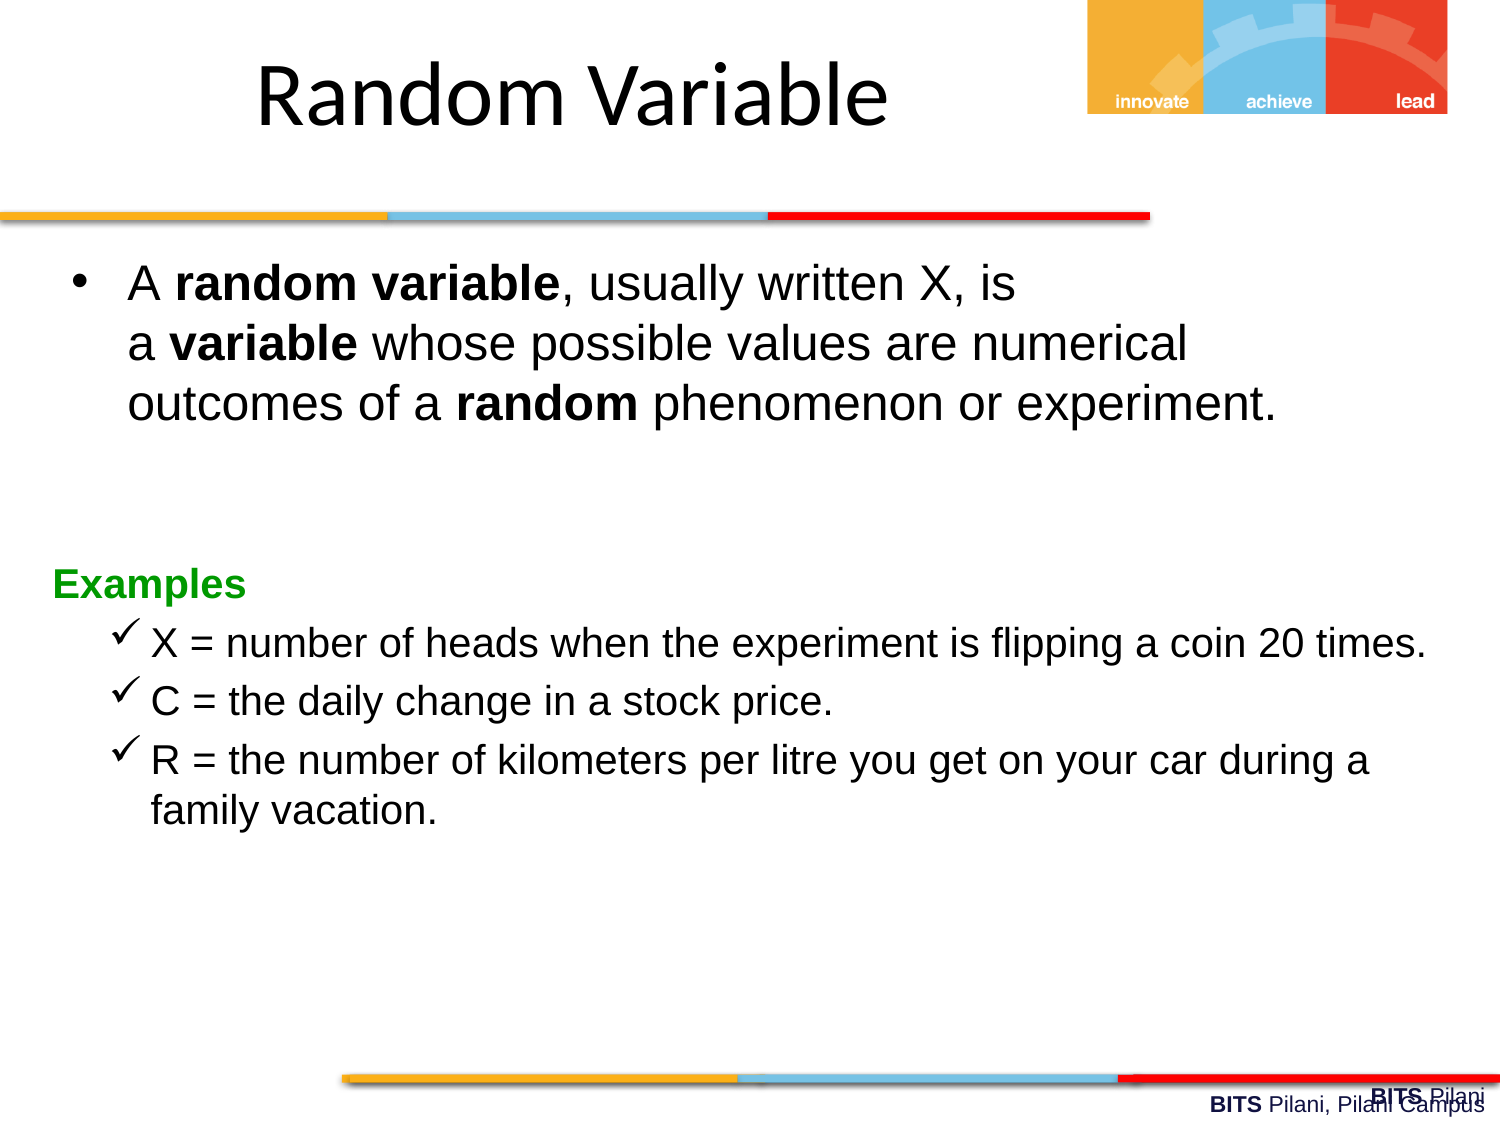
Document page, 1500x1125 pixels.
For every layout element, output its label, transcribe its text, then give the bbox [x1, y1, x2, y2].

title Random Variable [0, 26, 1147, 152]
text_box [56, 174, 1069, 242]
picture [1087, 0, 1448, 114]
text_box A random variable, usually written X, is a variable whose possible values are numerical outcomes of a random phenomenon or experiment. [56, 242, 1388, 346]
text_box Examples X = number of heads when the experiment is flipping a coin 20 times. C = the daily change in a stock price. R = the number of kilometers per litre you get on your car during a family vacation. [37, 549, 1444, 890]
